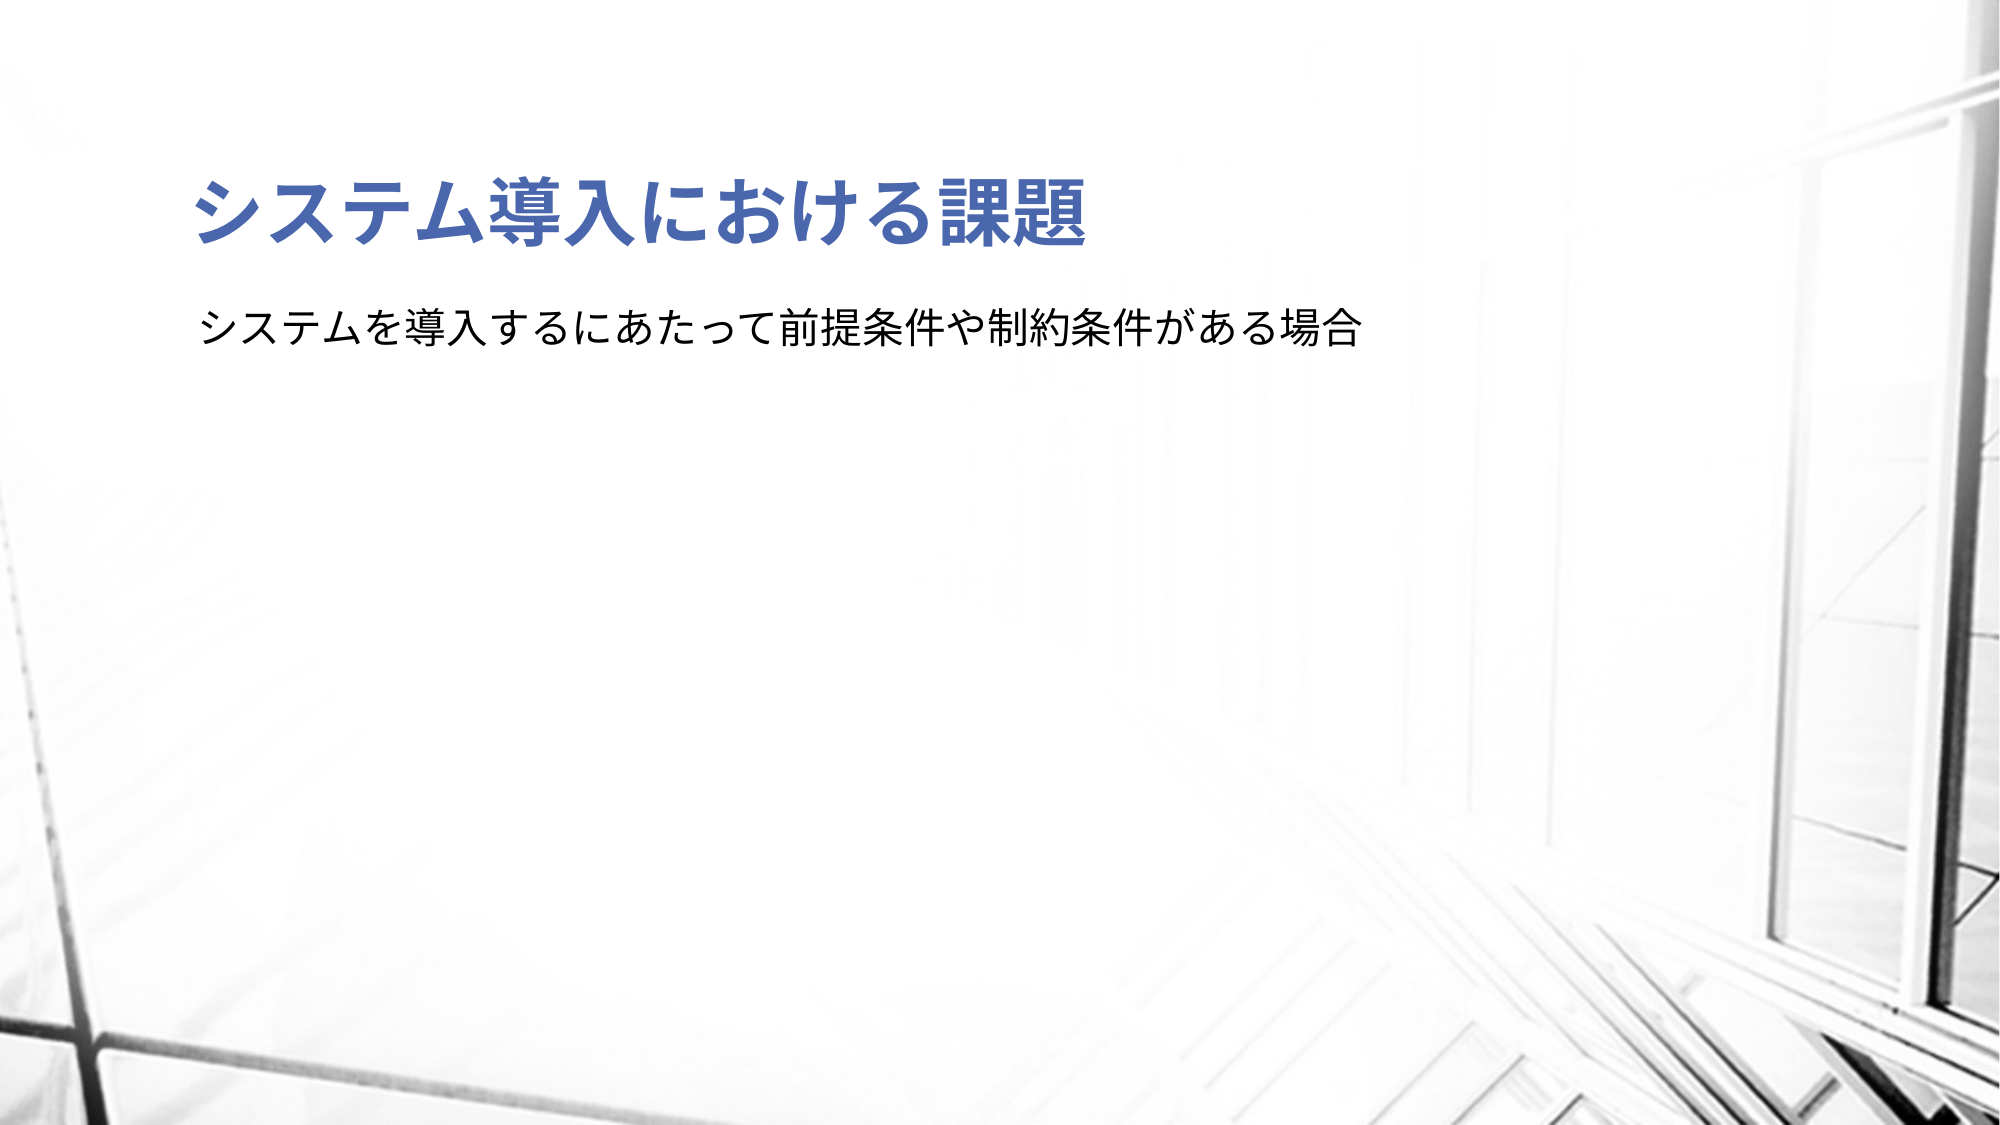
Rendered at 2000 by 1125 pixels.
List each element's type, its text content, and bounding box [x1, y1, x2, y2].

picture [0, 0, 2000, 1125]
title システム導入における課題 [174, 87, 1600, 263]
list システムを導入するにあたって前提条件や制約条件がある場合 [174, 299, 1600, 988]
